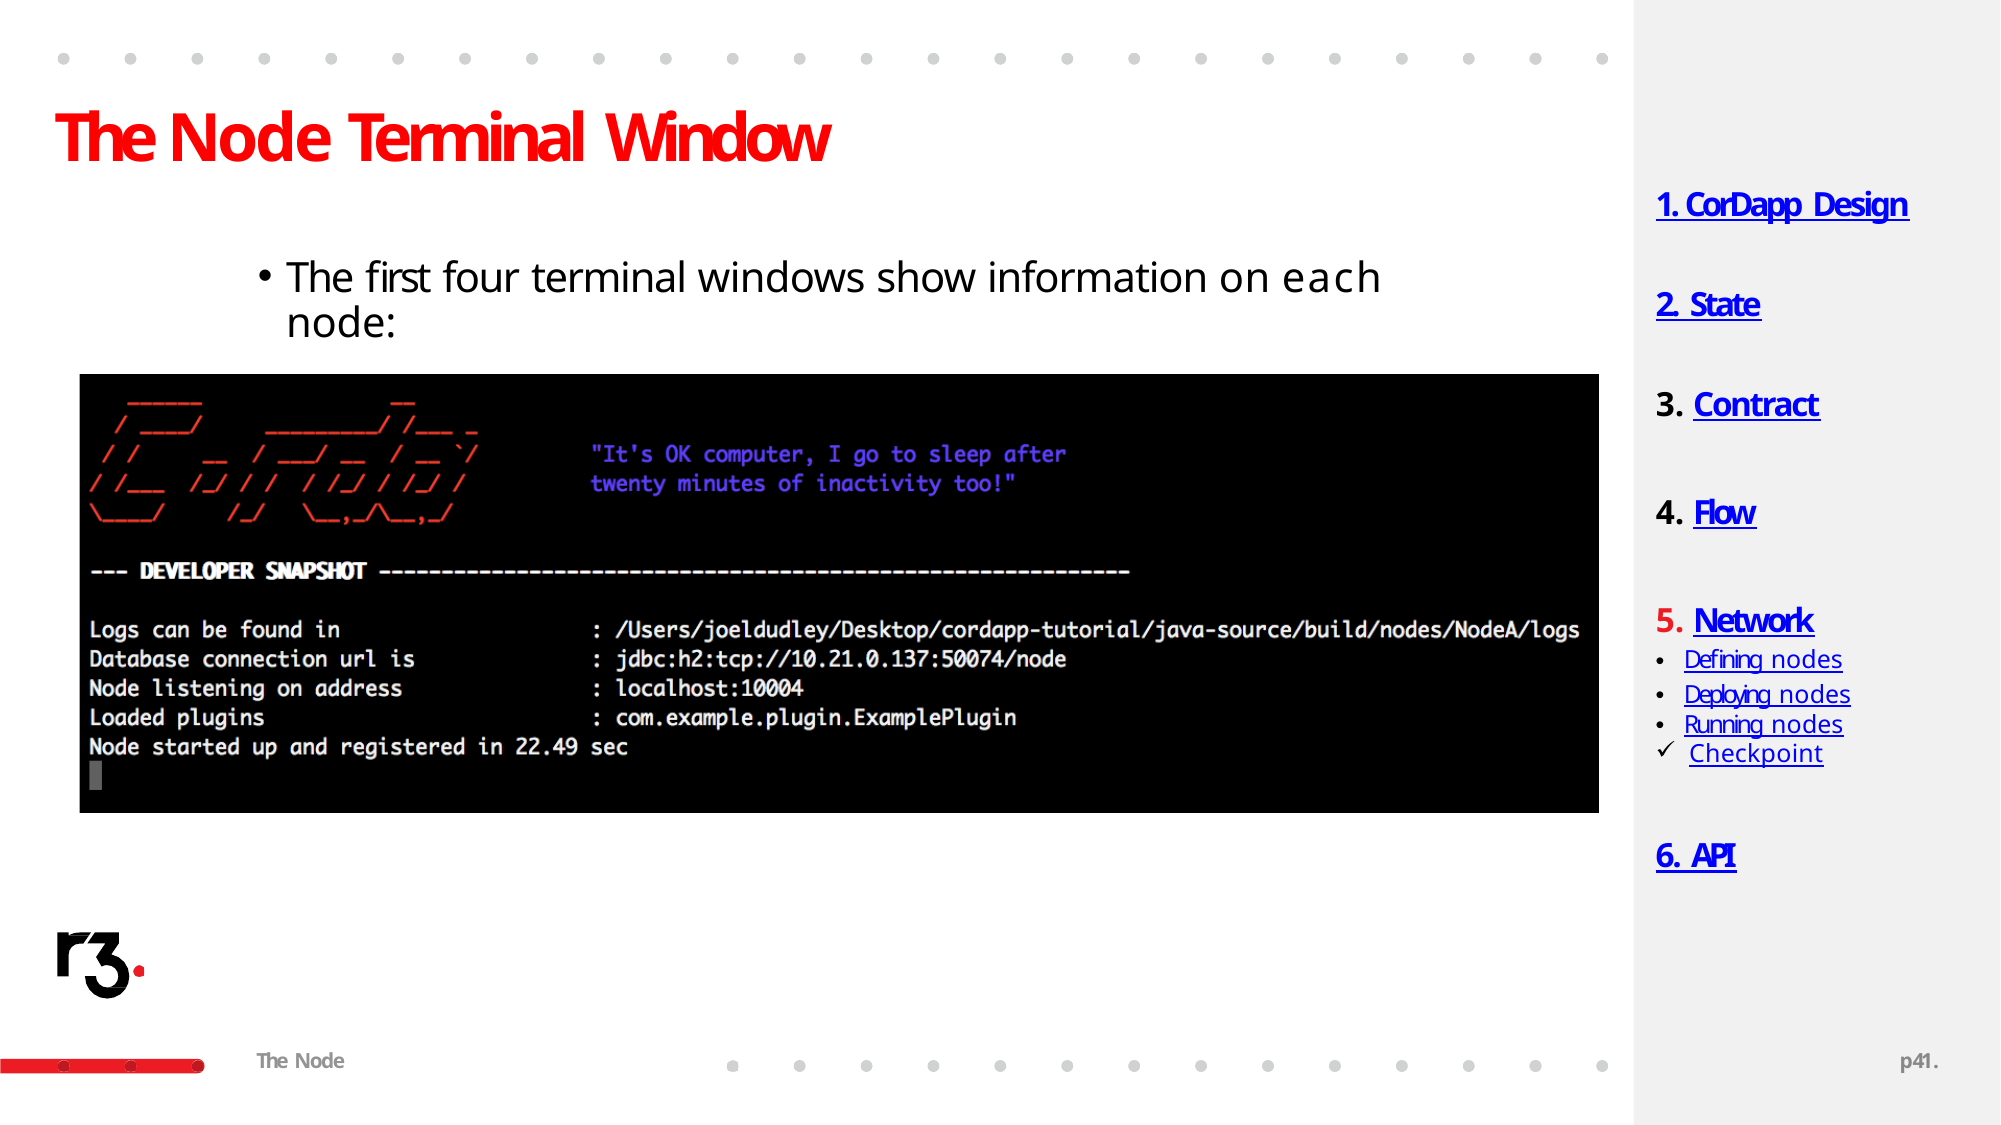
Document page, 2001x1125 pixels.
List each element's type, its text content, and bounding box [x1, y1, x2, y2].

slide_number p39. [1897, 1045, 1945, 1125]
title The Node Terminal Window [52, 92, 930, 283]
text_box 1. CorDapp Design [1653, 180, 1962, 229]
picture [133, 965, 145, 977]
picture [124, 1060, 137, 1072]
footer The Node [254, 1045, 355, 1125]
text_box Contract Flow Network Defining nodes Deploying nodes Running nodes Checkpoint 6. API [1653, 381, 1892, 880]
picture [726, 1060, 739, 1072]
text_box [79, 374, 1599, 813]
text_box [1633, 0, 2000, 1125]
picture [191, 1060, 204, 1072]
text_box 2. State [1653, 280, 1776, 329]
picture [57, 1060, 70, 1072]
text_box The first four terminal windows show information on each node: [255, 247, 1426, 346]
